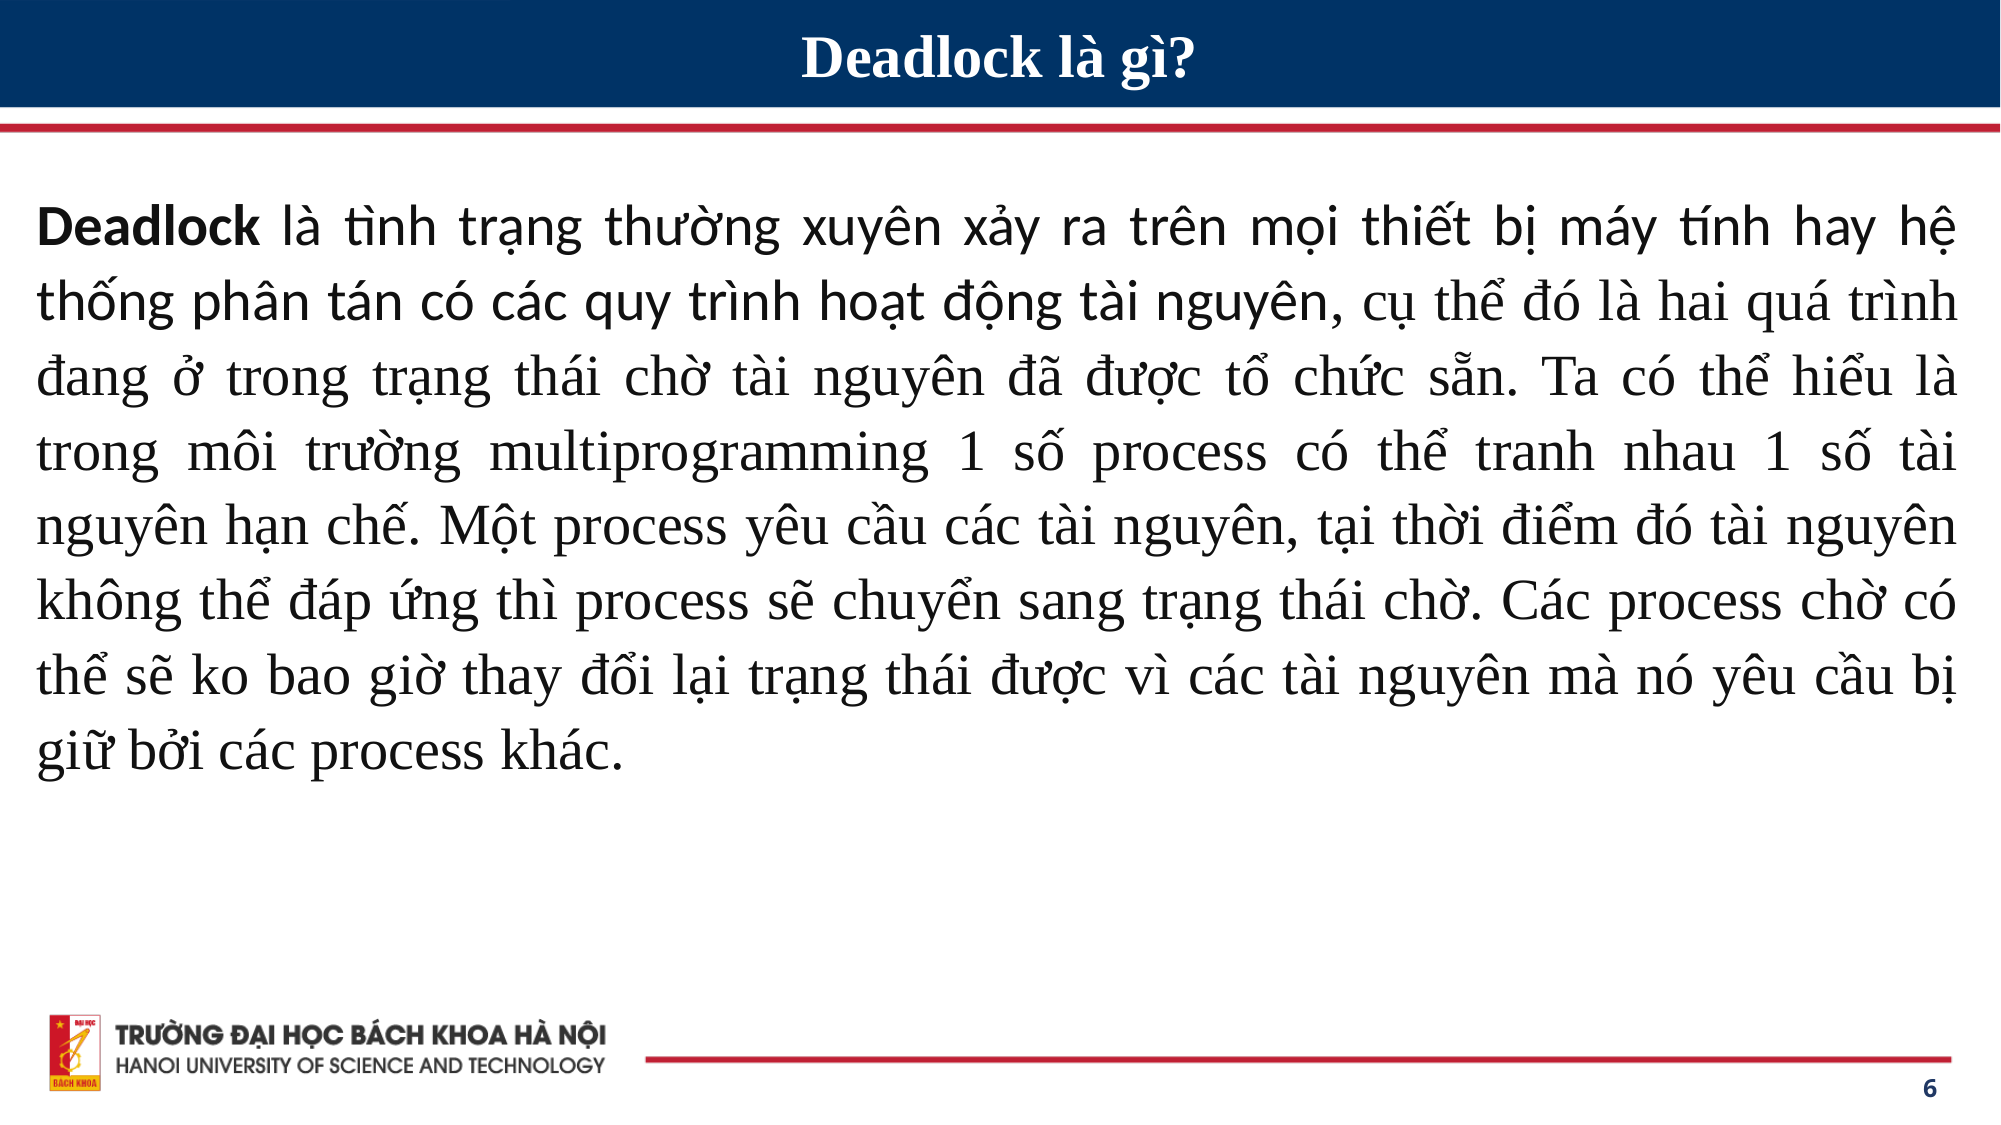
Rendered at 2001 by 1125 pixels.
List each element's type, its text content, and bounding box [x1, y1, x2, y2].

title Deadlock là gì? [55, 18, 1945, 90]
text_box Deadlock là tình trạng thường xuyên xảy ra trên mọi thiết bị máy tính hay hệ thống phân tán có các quy trình hoạt động tài nguyên, cụ thể đó là hai quá trình đang ở trong trạng thái chờ tài nguyên đã được tổ chức sẵn. Ta có thể hiểu là trong môi trường multiprogramming 1 số process có thể tranh nhau 1 số tài nguyên hạn chế. Một process yêu cầu các tài nguyên, tại thời điểm đó tài nguyên không thể đáp ứng thì process sẽ chuyển sang trạng thái chờ. Các process chờ có thể sẽ ko bao giờ thay đổi lại trạng thái được vì các tài nguyên mà nó yêu cầu bị giữ bởi các process khác. [21, 174, 1974, 899]
picture [0, 0, 2001, 1125]
slide_number 6 [1502, 1065, 1953, 1125]
